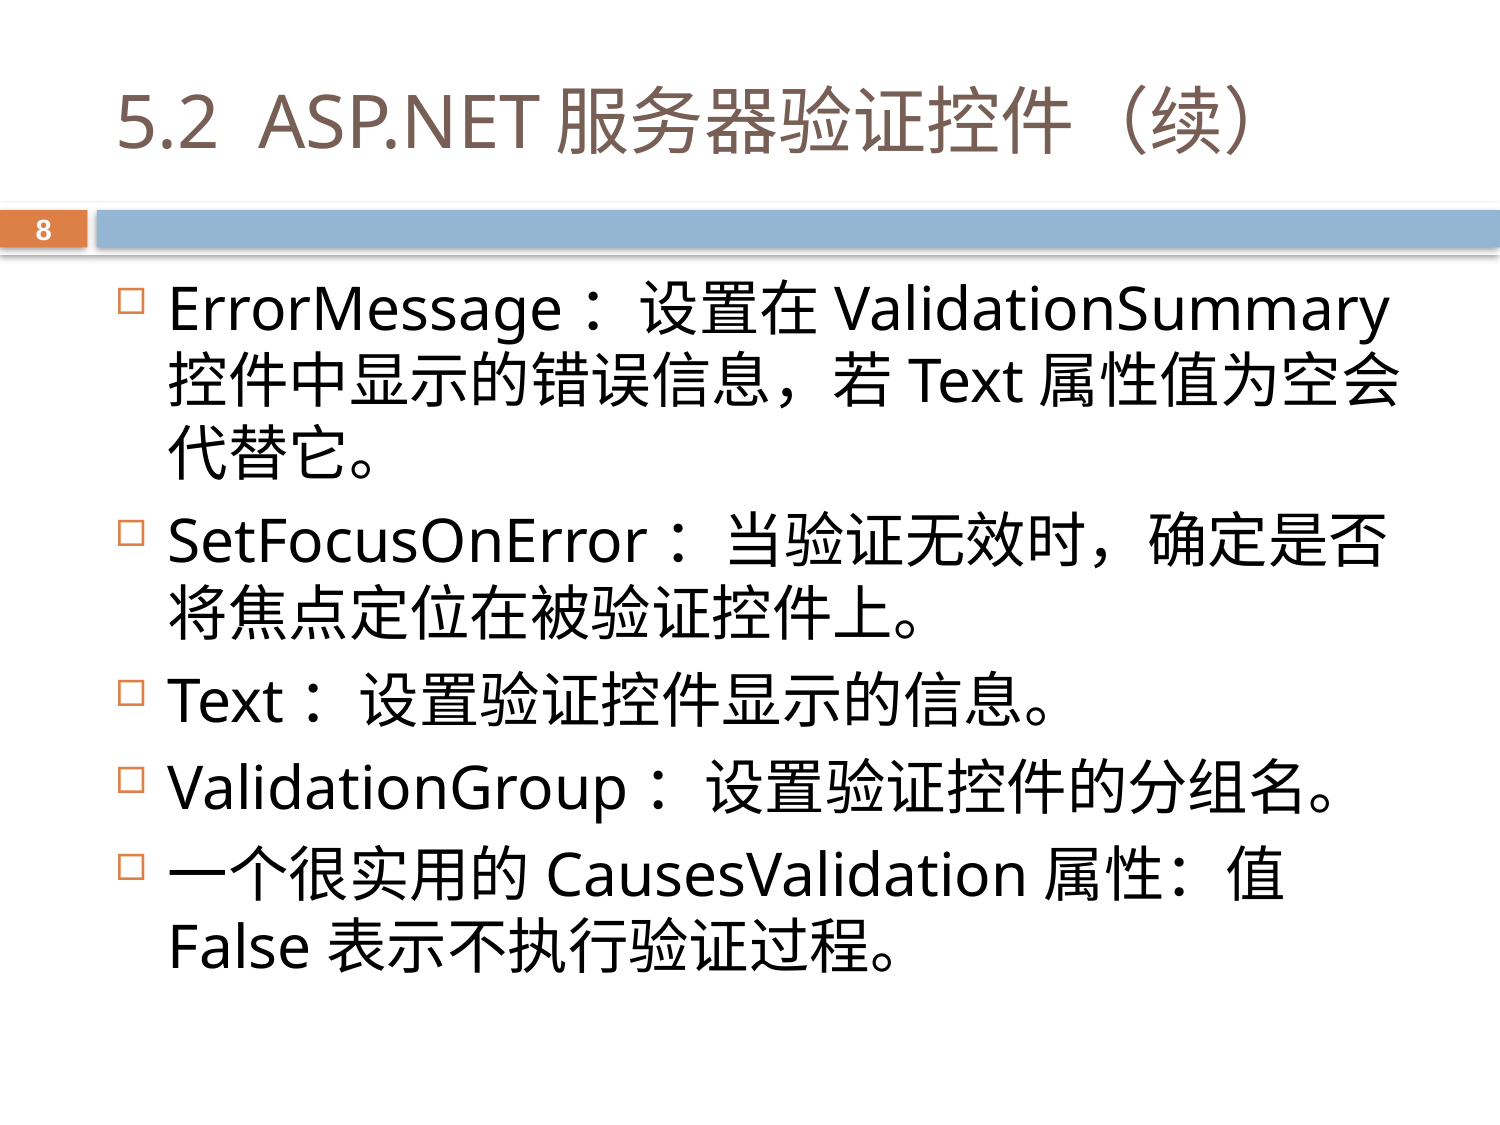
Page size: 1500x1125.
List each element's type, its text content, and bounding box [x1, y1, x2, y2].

slide_number 8 [0, 208, 88, 249]
title 5.2 ASP.NET服务器验证控件（续） [100, 37, 1438, 200]
list ErrorMessage：设置在ValidationSummary控件中显示的错误信息，若Text属性值为空会代替它。 SetFocusOnError：当验证无效时，确定是否将焦点定位在被验证控件上。 Text：设置验证控件显示的信息。 ValidationGroup：设置验证控件的分组名。 一个很实用的CausesValidation属性：值False表示不执行验证过程。 [100, 262, 1438, 1000]
